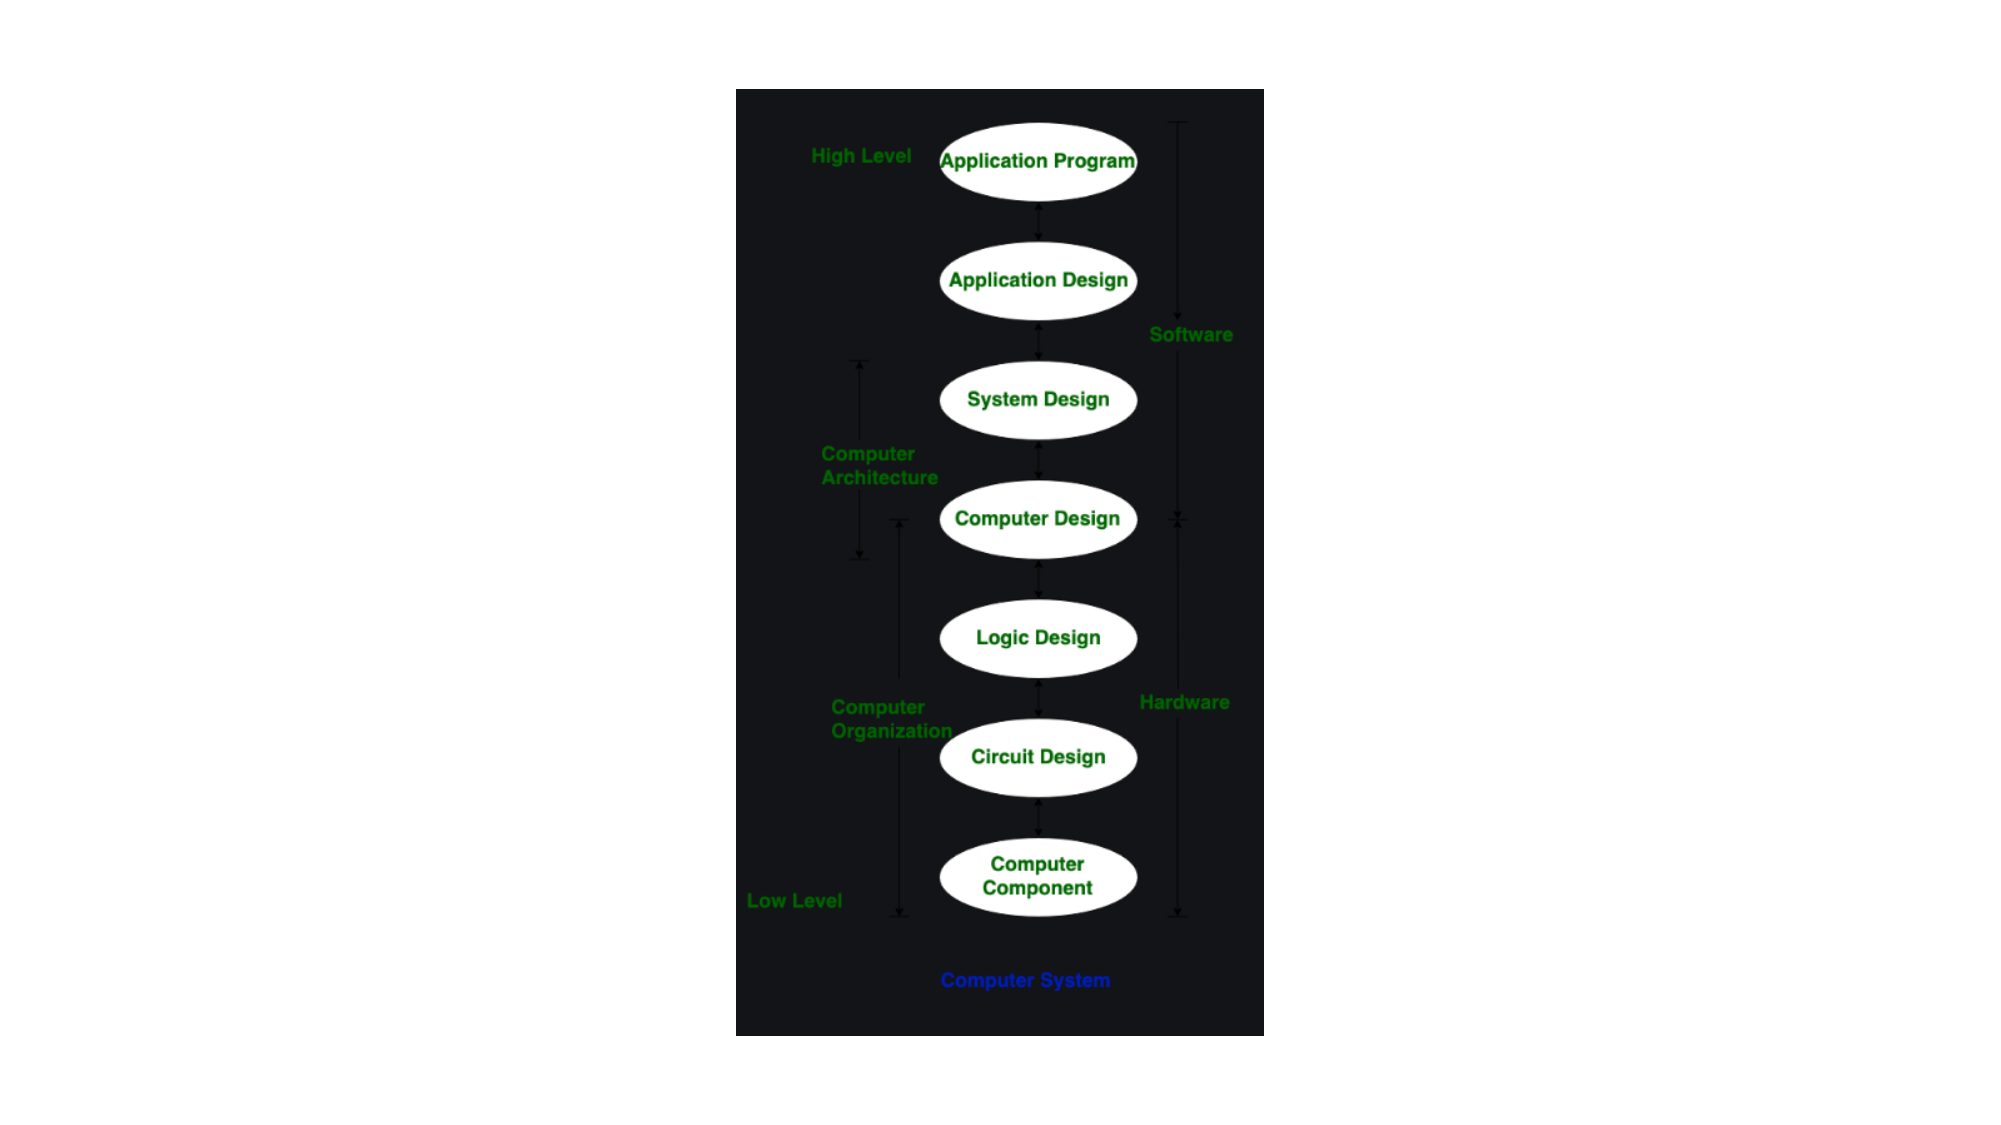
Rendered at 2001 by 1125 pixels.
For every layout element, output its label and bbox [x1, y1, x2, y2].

picture [736, 89, 1264, 1036]
